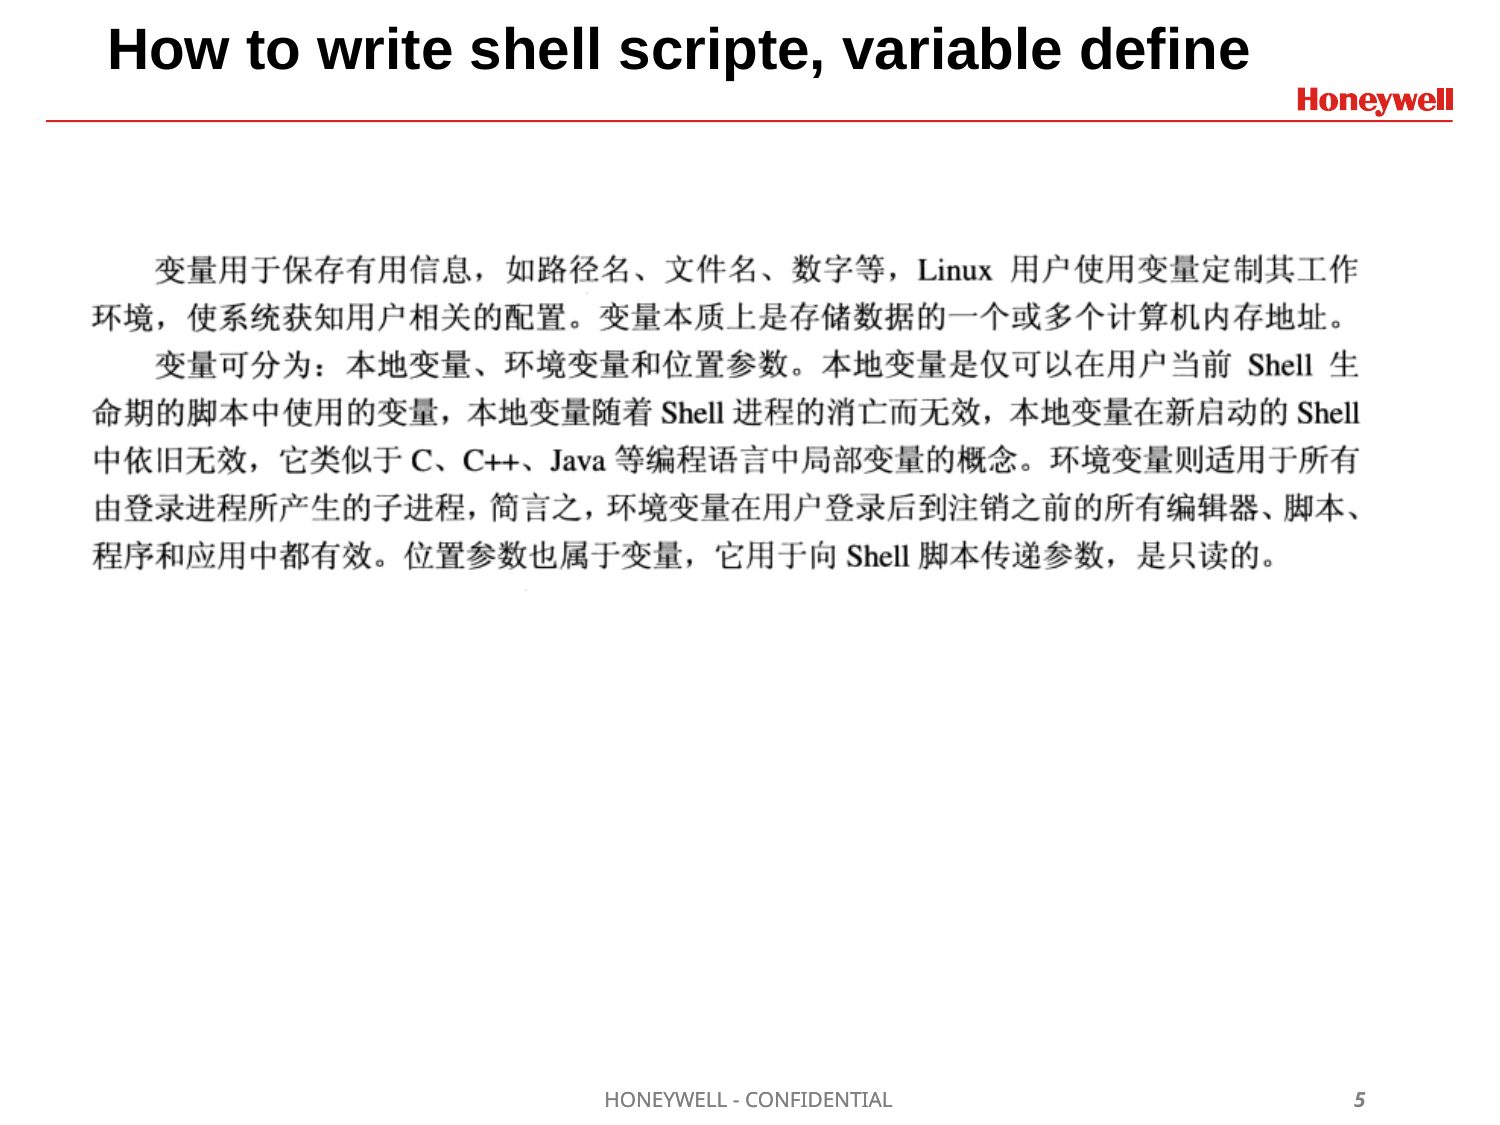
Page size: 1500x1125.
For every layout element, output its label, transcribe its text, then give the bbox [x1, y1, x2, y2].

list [72, 235, 1385, 605]
title How to write shell scripte, variable define [91, 16, 1405, 95]
